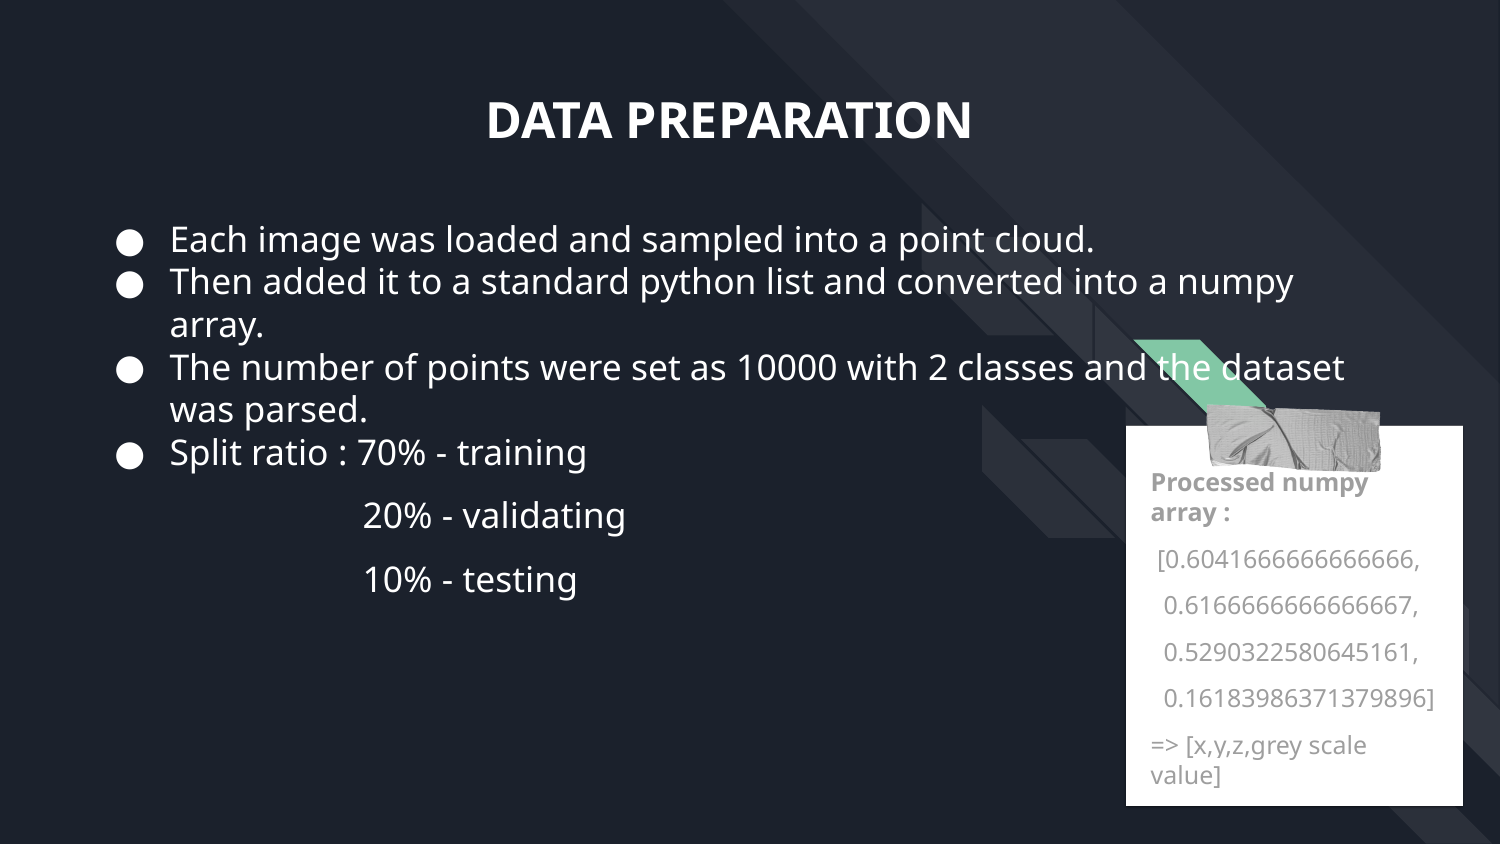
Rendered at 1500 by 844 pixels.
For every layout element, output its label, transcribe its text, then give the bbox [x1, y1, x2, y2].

title DATA PREPARATION [66, 73, 1394, 202]
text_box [1112, 403, 1476, 821]
title Each image was loaded and sampled into a point cloud. Then added it to a standard python list and converted into a numpy array. The number of points were set as 10000 with 2 classes and the dataset was parsed. Split ratio : 70% - training 20% - validating 10% - testing [79, 202, 1407, 642]
